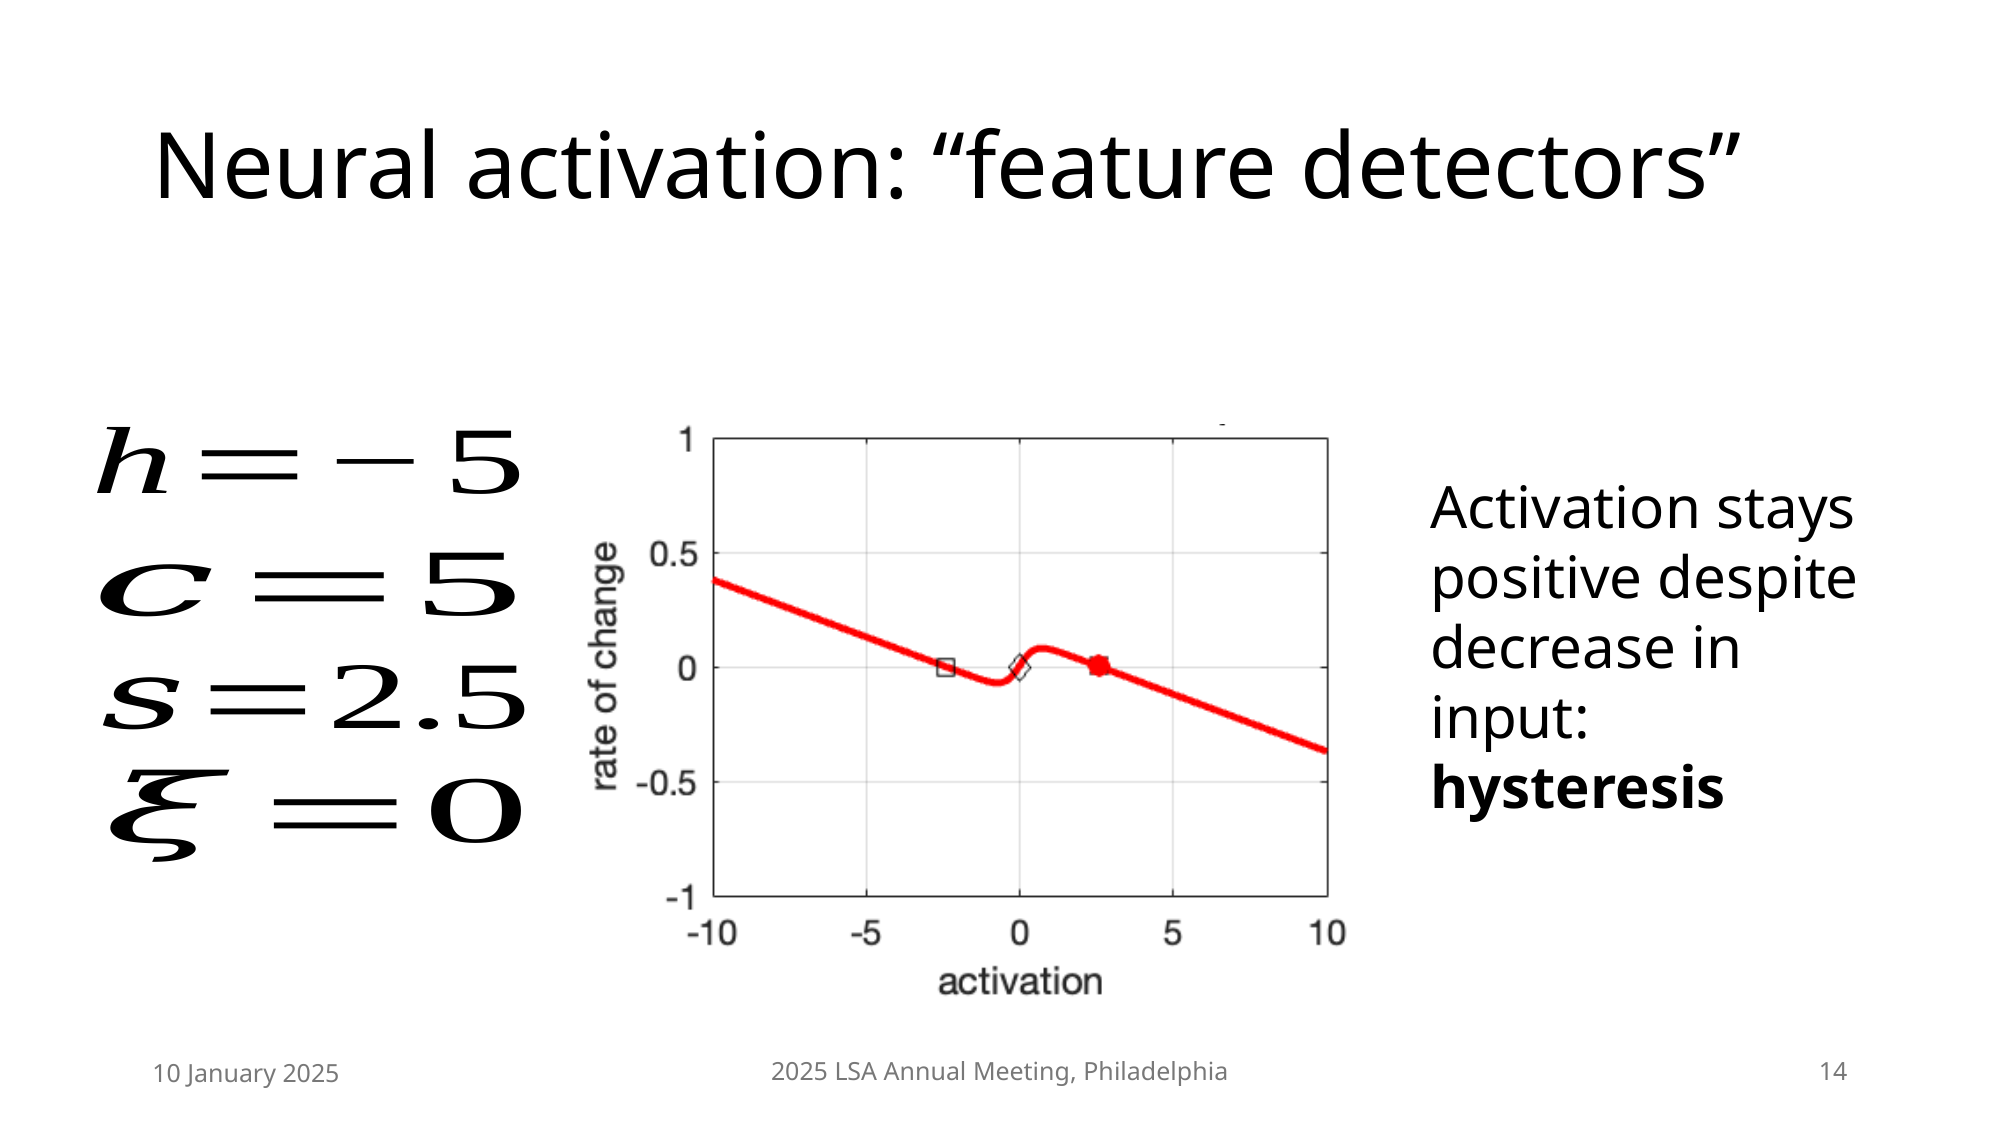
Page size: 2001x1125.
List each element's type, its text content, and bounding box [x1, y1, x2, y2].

text_box Activation stays positive despite decrease in input: hysteresis [1415, 463, 1909, 828]
title Neural activation: “feature detectors” [137, 59, 1863, 278]
footer 2025 LSA Annual Meeting, Philadelphia [662, 1042, 1338, 1103]
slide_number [137, 1042, 588, 1103]
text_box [581, 409, 1366, 1014]
slide_number 14 [1412, 1042, 1863, 1103]
